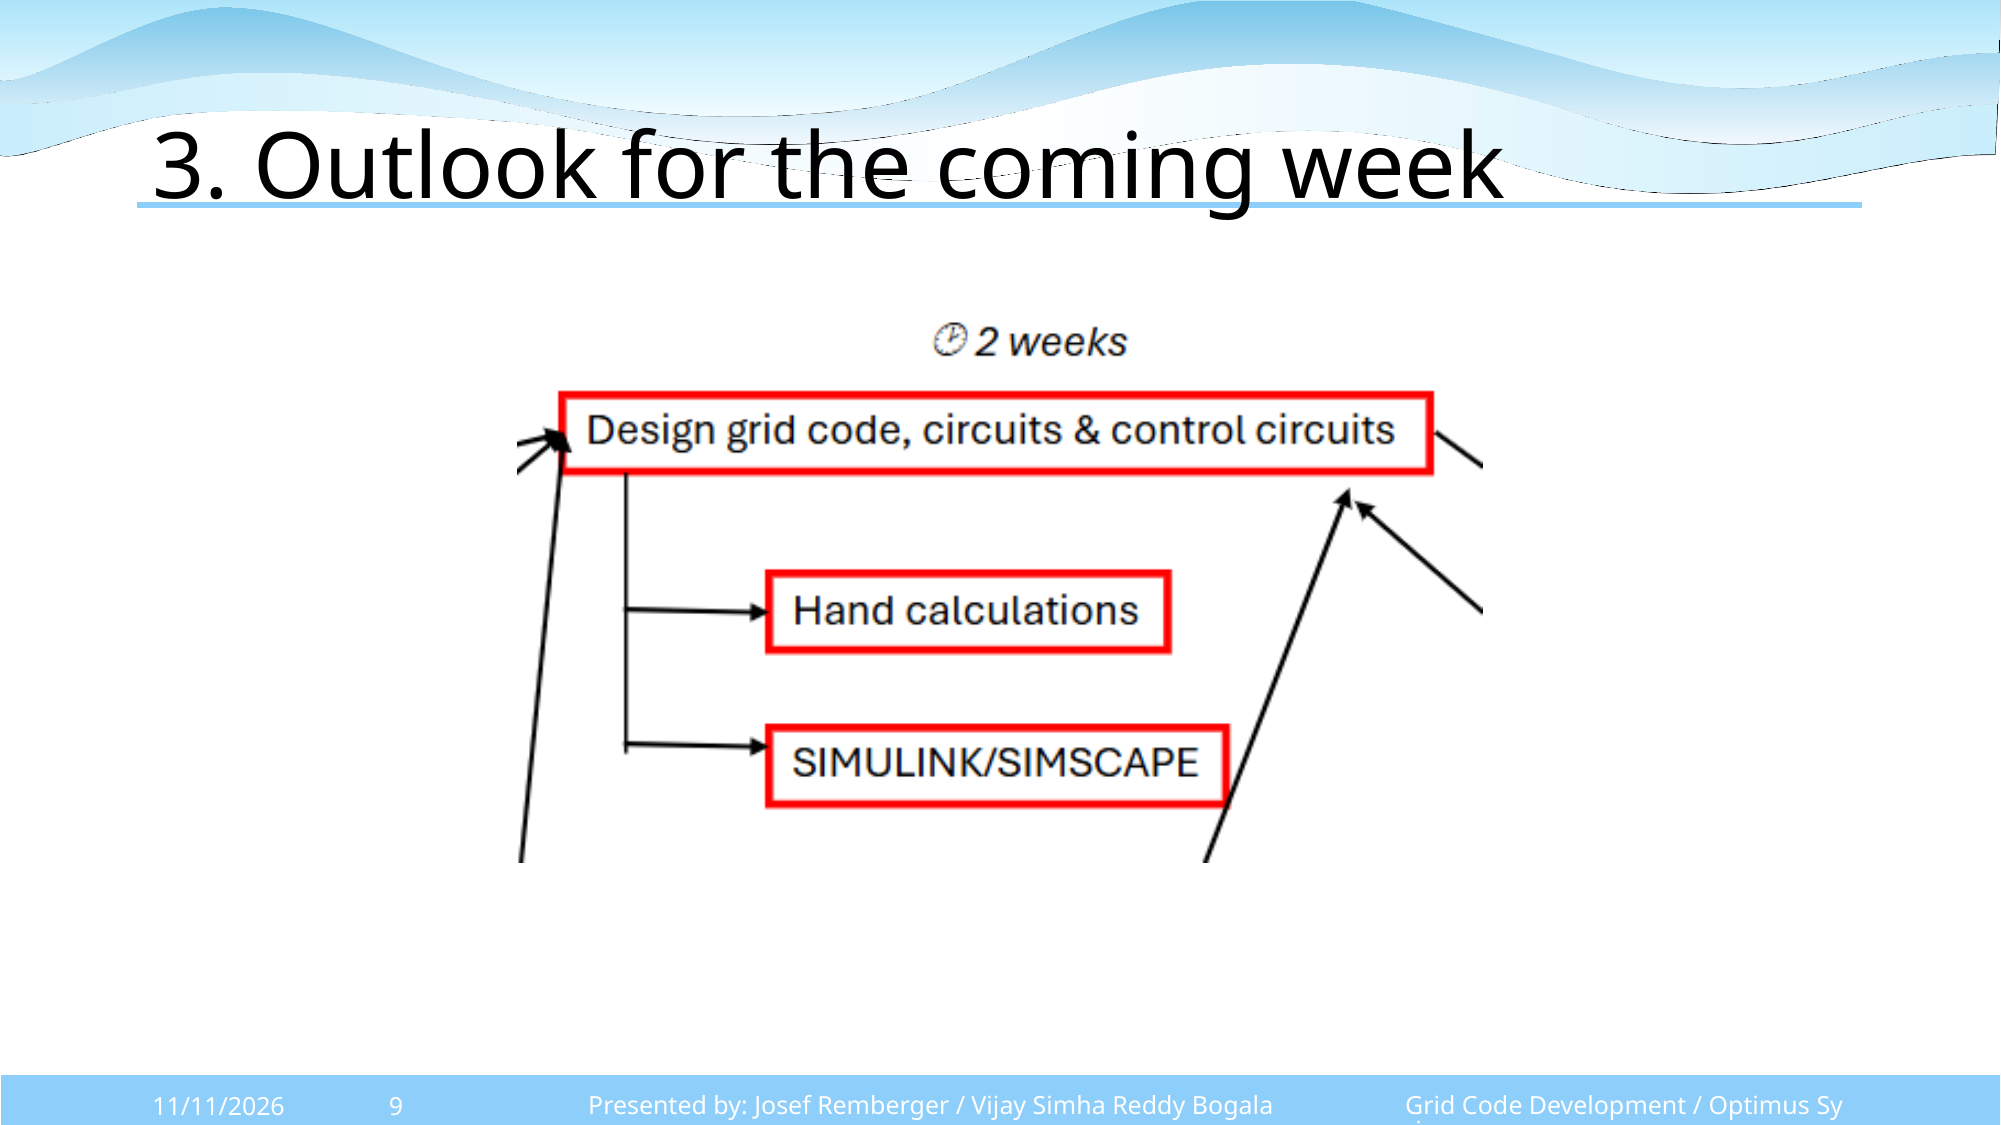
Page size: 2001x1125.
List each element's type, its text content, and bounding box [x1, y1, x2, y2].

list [516, 276, 1484, 863]
title 3. Outlook for the coming week [137, 59, 1863, 278]
slide_number 9 [319, 1077, 473, 1125]
footer Grid Code Development / Optimus Syria [1390, 1076, 1863, 1125]
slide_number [137, 1077, 319, 1125]
